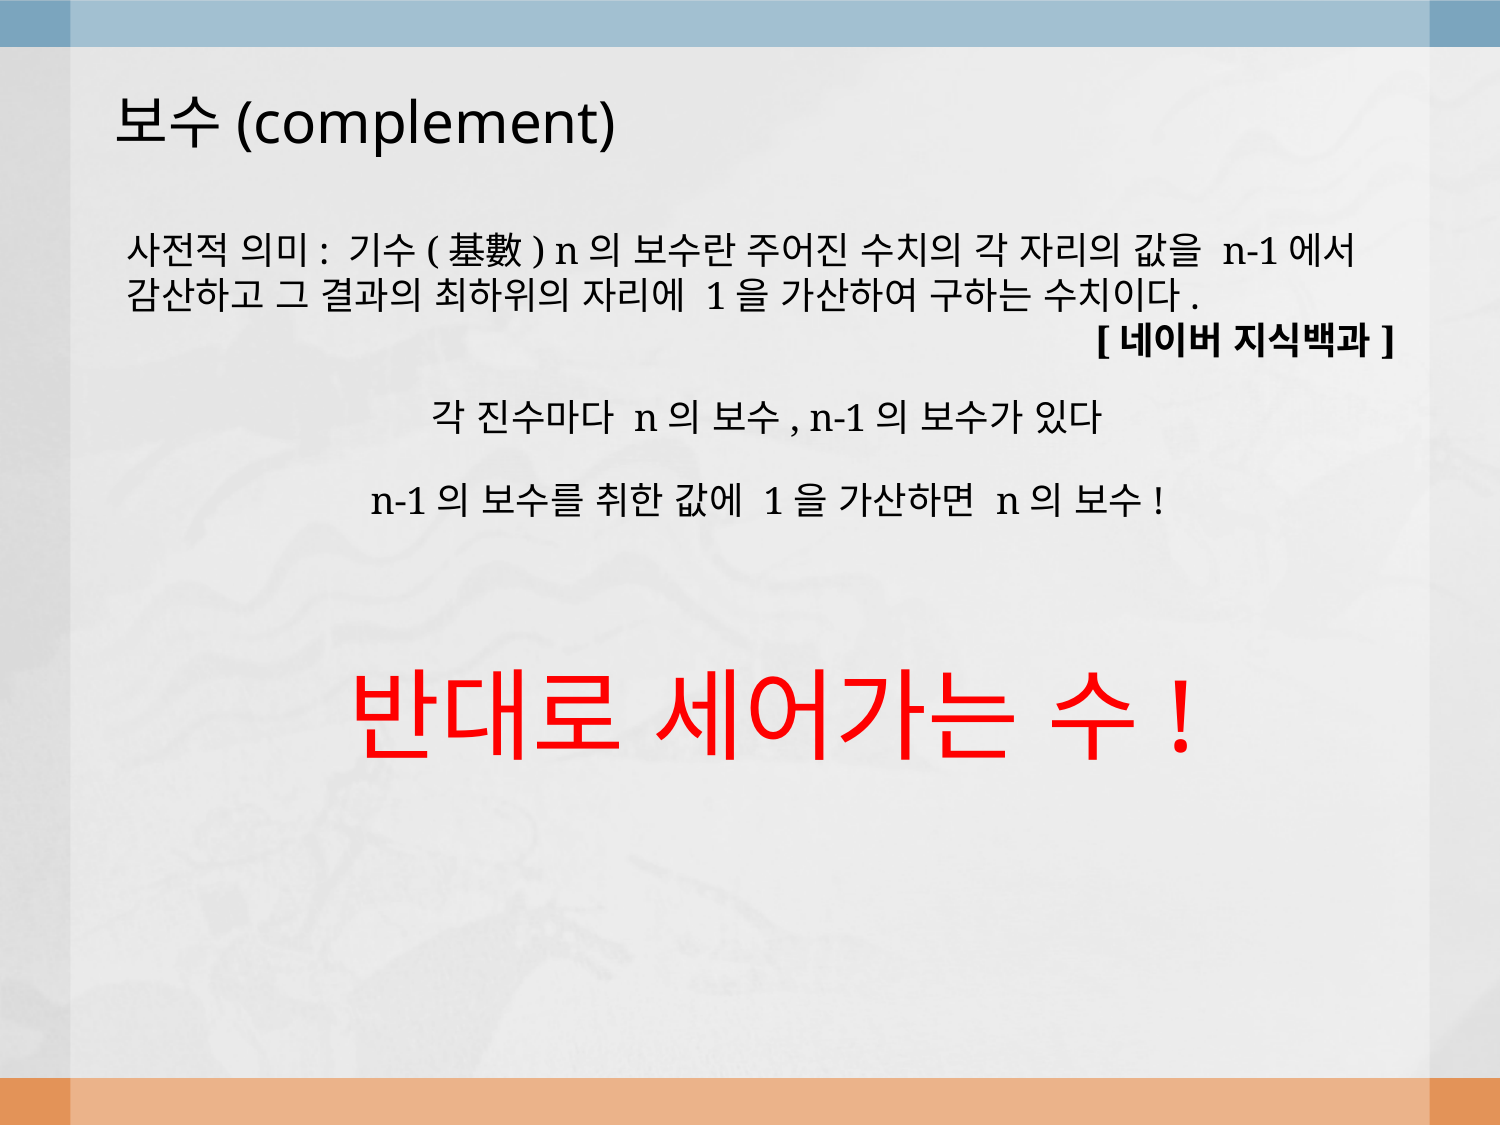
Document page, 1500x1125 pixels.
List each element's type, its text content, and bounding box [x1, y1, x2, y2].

text_box 반대로 세어가는 수! [333, 645, 1213, 780]
text_box n-1의 보수를 취한 값에 1을 가산하면 n의 보수! [355, 469, 1180, 530]
text_box 각 진수마다 n의 보수, n-1의 보수가 있다 [416, 386, 1119, 447]
text_box 보수(complement) [100, 78, 774, 163]
text_box 사전적 의미: 기수(基數) n의 보수란 주어진 수치의 각 자리의 값을 n-1에서 감산하고 그 결과의 최하위의 자리에 1을 가산하여 구하는 수치이다. [네이버 지식백과] [112, 219, 1424, 376]
